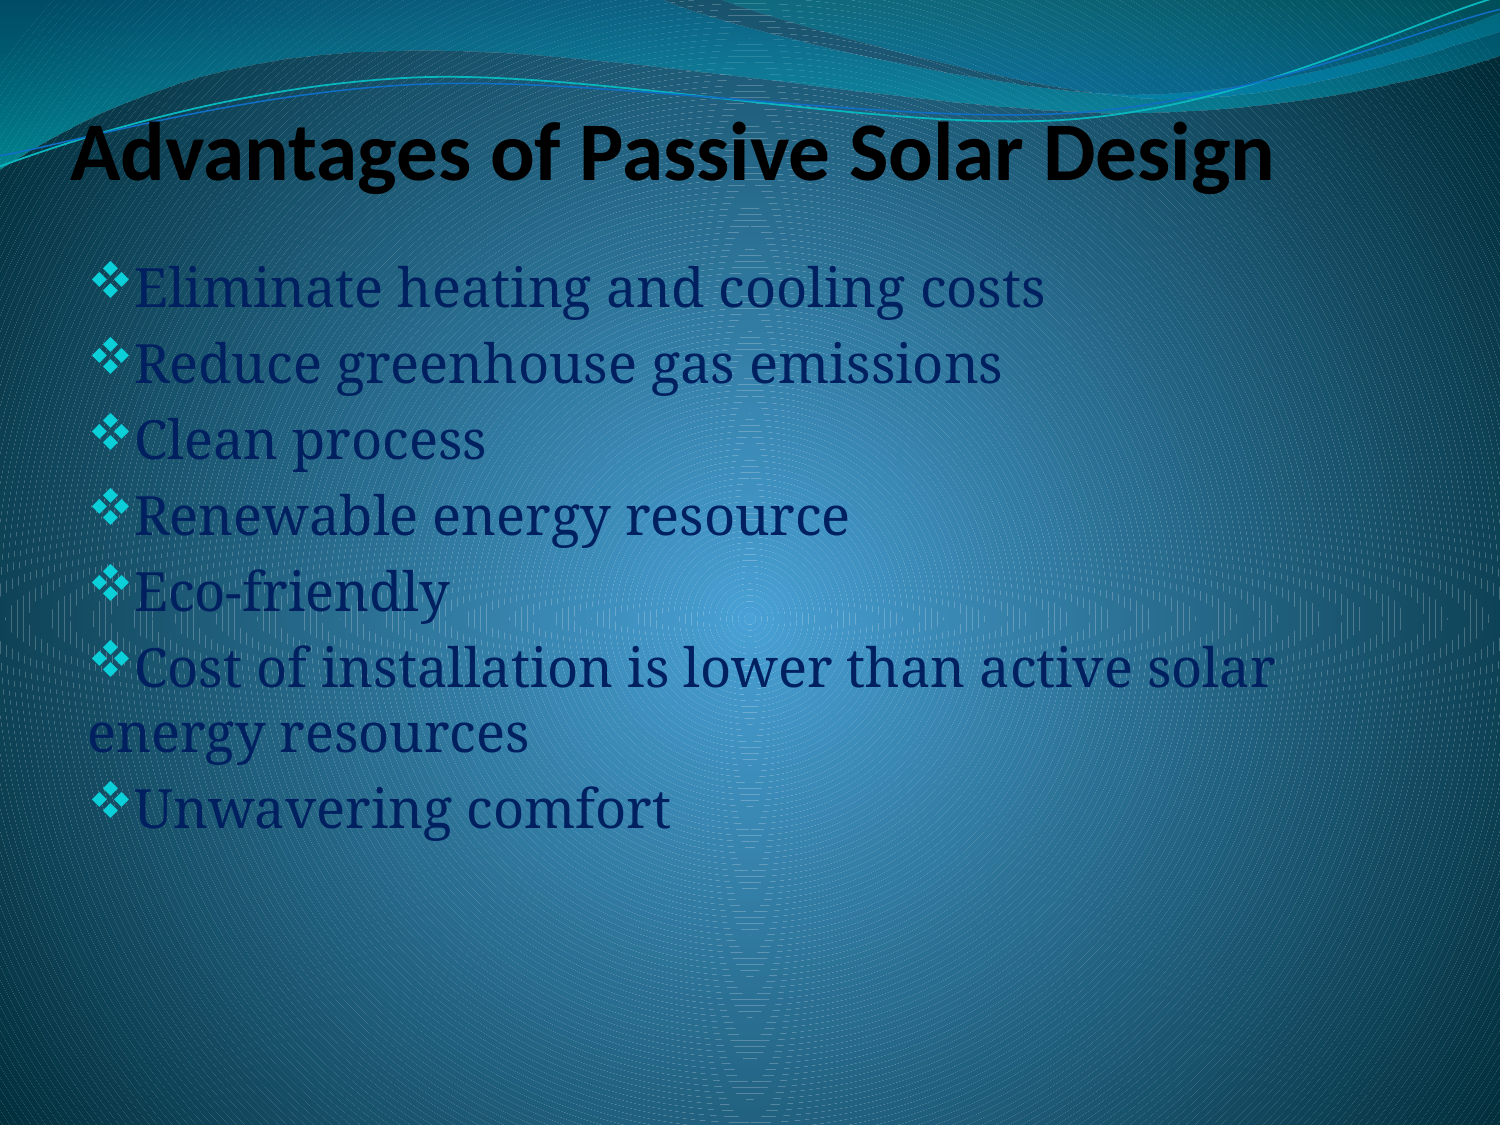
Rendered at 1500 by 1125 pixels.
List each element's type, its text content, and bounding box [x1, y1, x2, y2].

subtitle Eliminate heating and cooling costs Reduce greenhouse gas emissions Clean process Renewable energy resource Eco-friendly Cost of installation is lower than active solar energy resources Unwavering comfort [87, 246, 1376, 1032]
title Advantages of Passive Solar Design [70, 70, 1376, 197]
